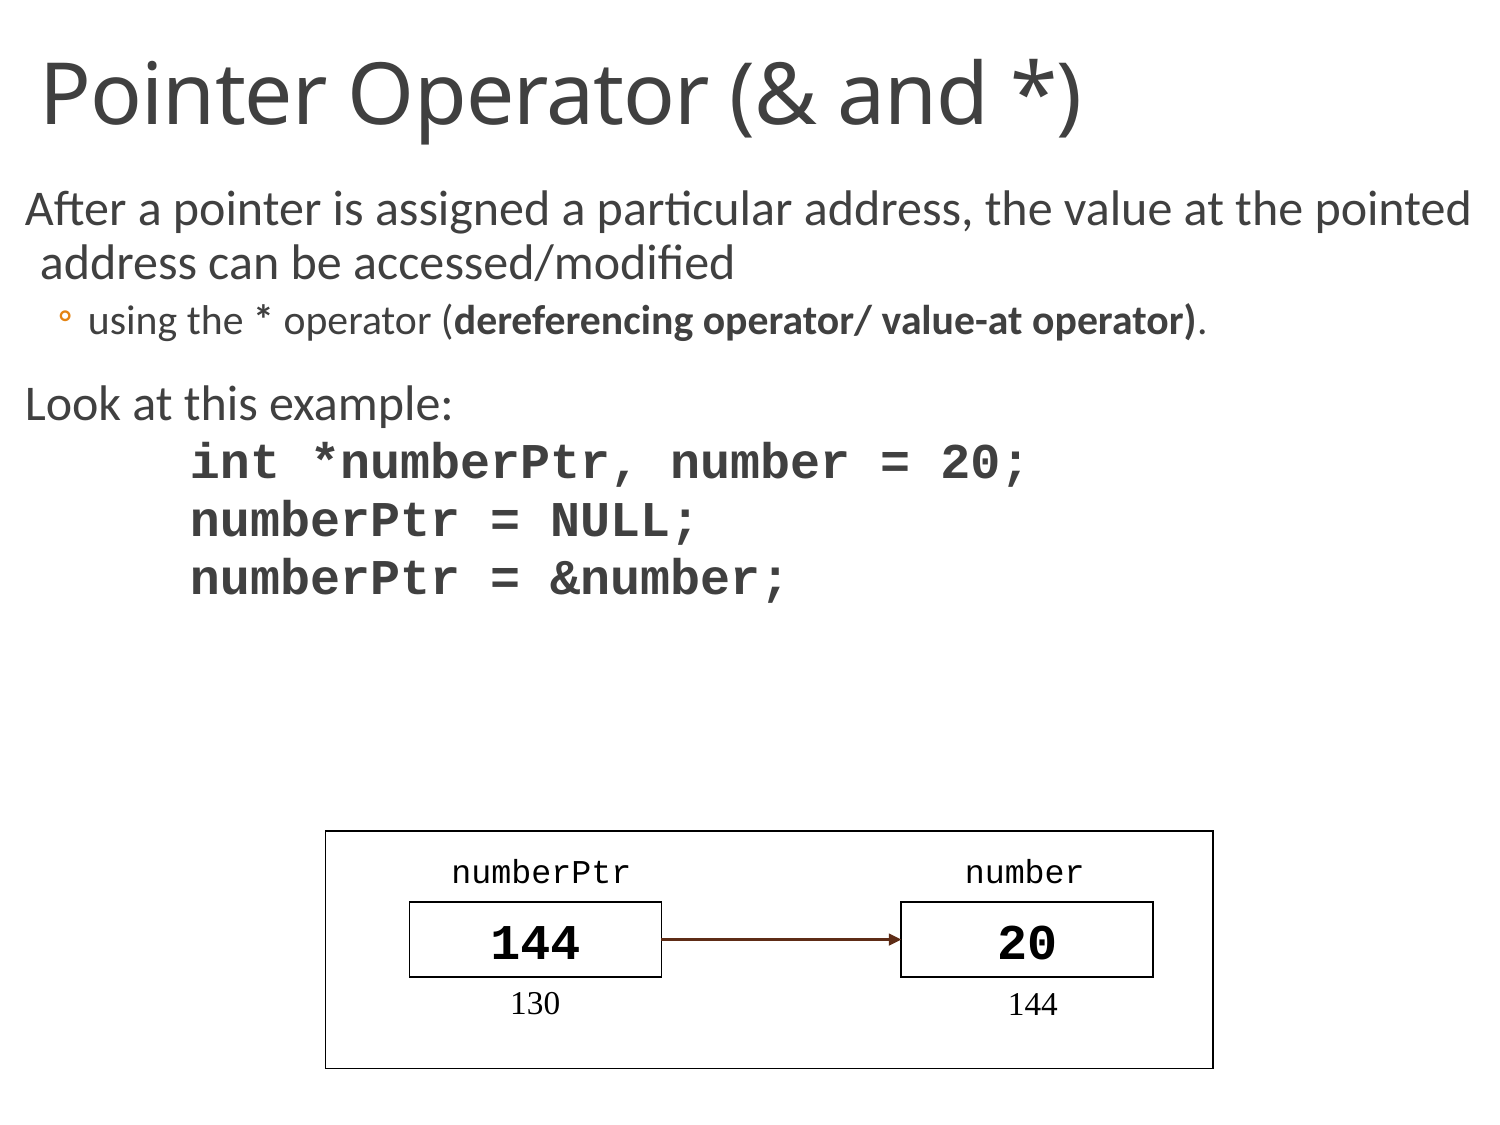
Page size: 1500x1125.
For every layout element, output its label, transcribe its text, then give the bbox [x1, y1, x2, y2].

title Pointer Operator (& and *) [24, 47, 1475, 150]
list After a pointer is assigned a particular address, the value at the pointed address can be accessed/modified using the * operator (dereferencing operator/ value-at operator). Look at this example: int *numberPtr, number = 20; numberPtr = NULL; numberPtr = &number; [24, 174, 1475, 1100]
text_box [324, 830, 1214, 1069]
